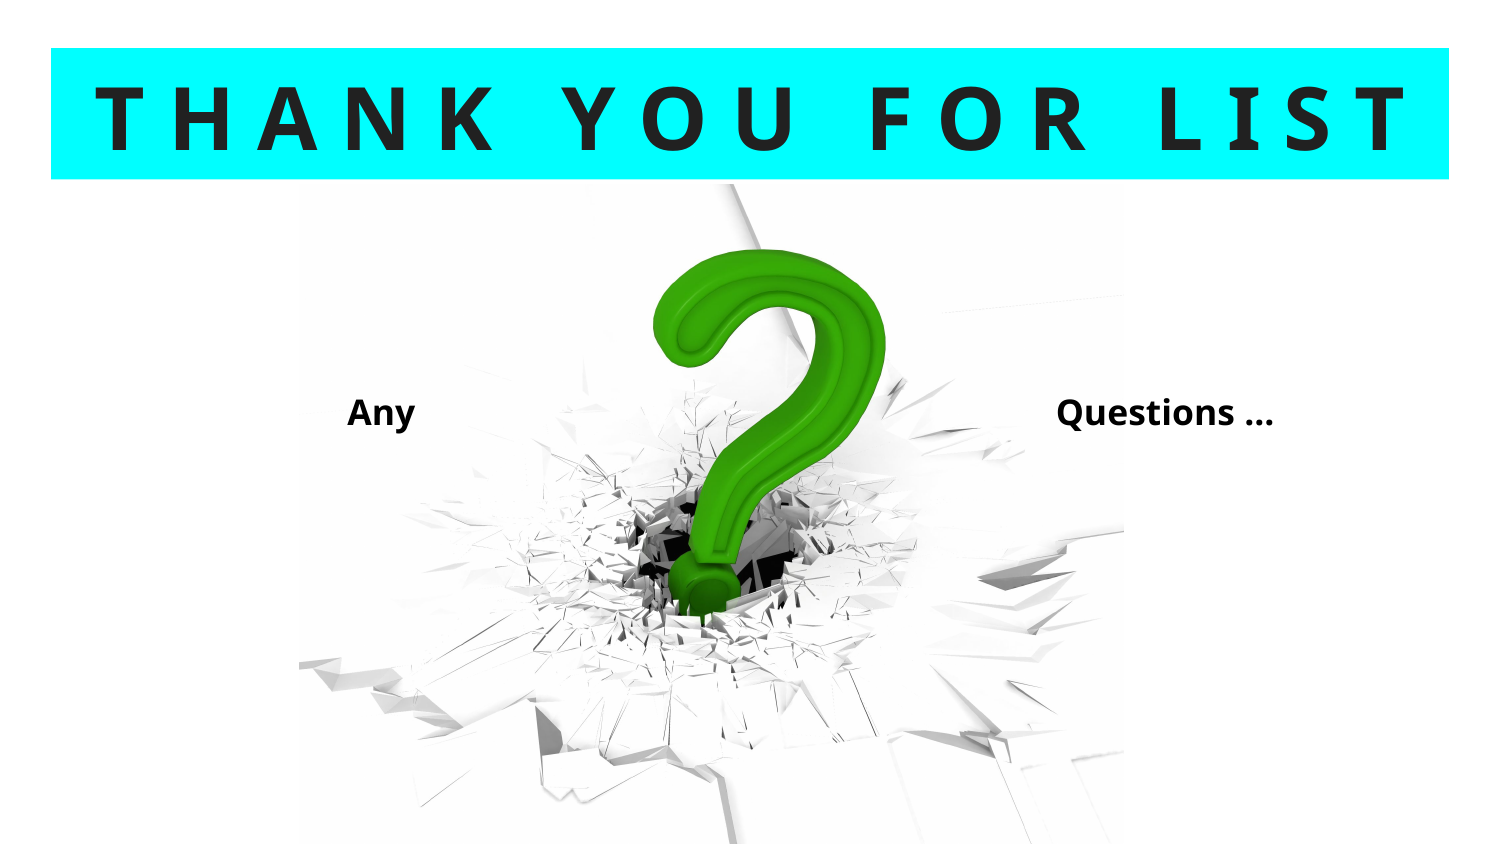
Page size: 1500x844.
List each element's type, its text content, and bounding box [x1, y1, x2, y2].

picture [299, 184, 1124, 844]
title T H A N K Y O U F O R L I S T E N I N G ! [51, 48, 1449, 180]
text_box Questions ... [1129, 374, 1331, 469]
